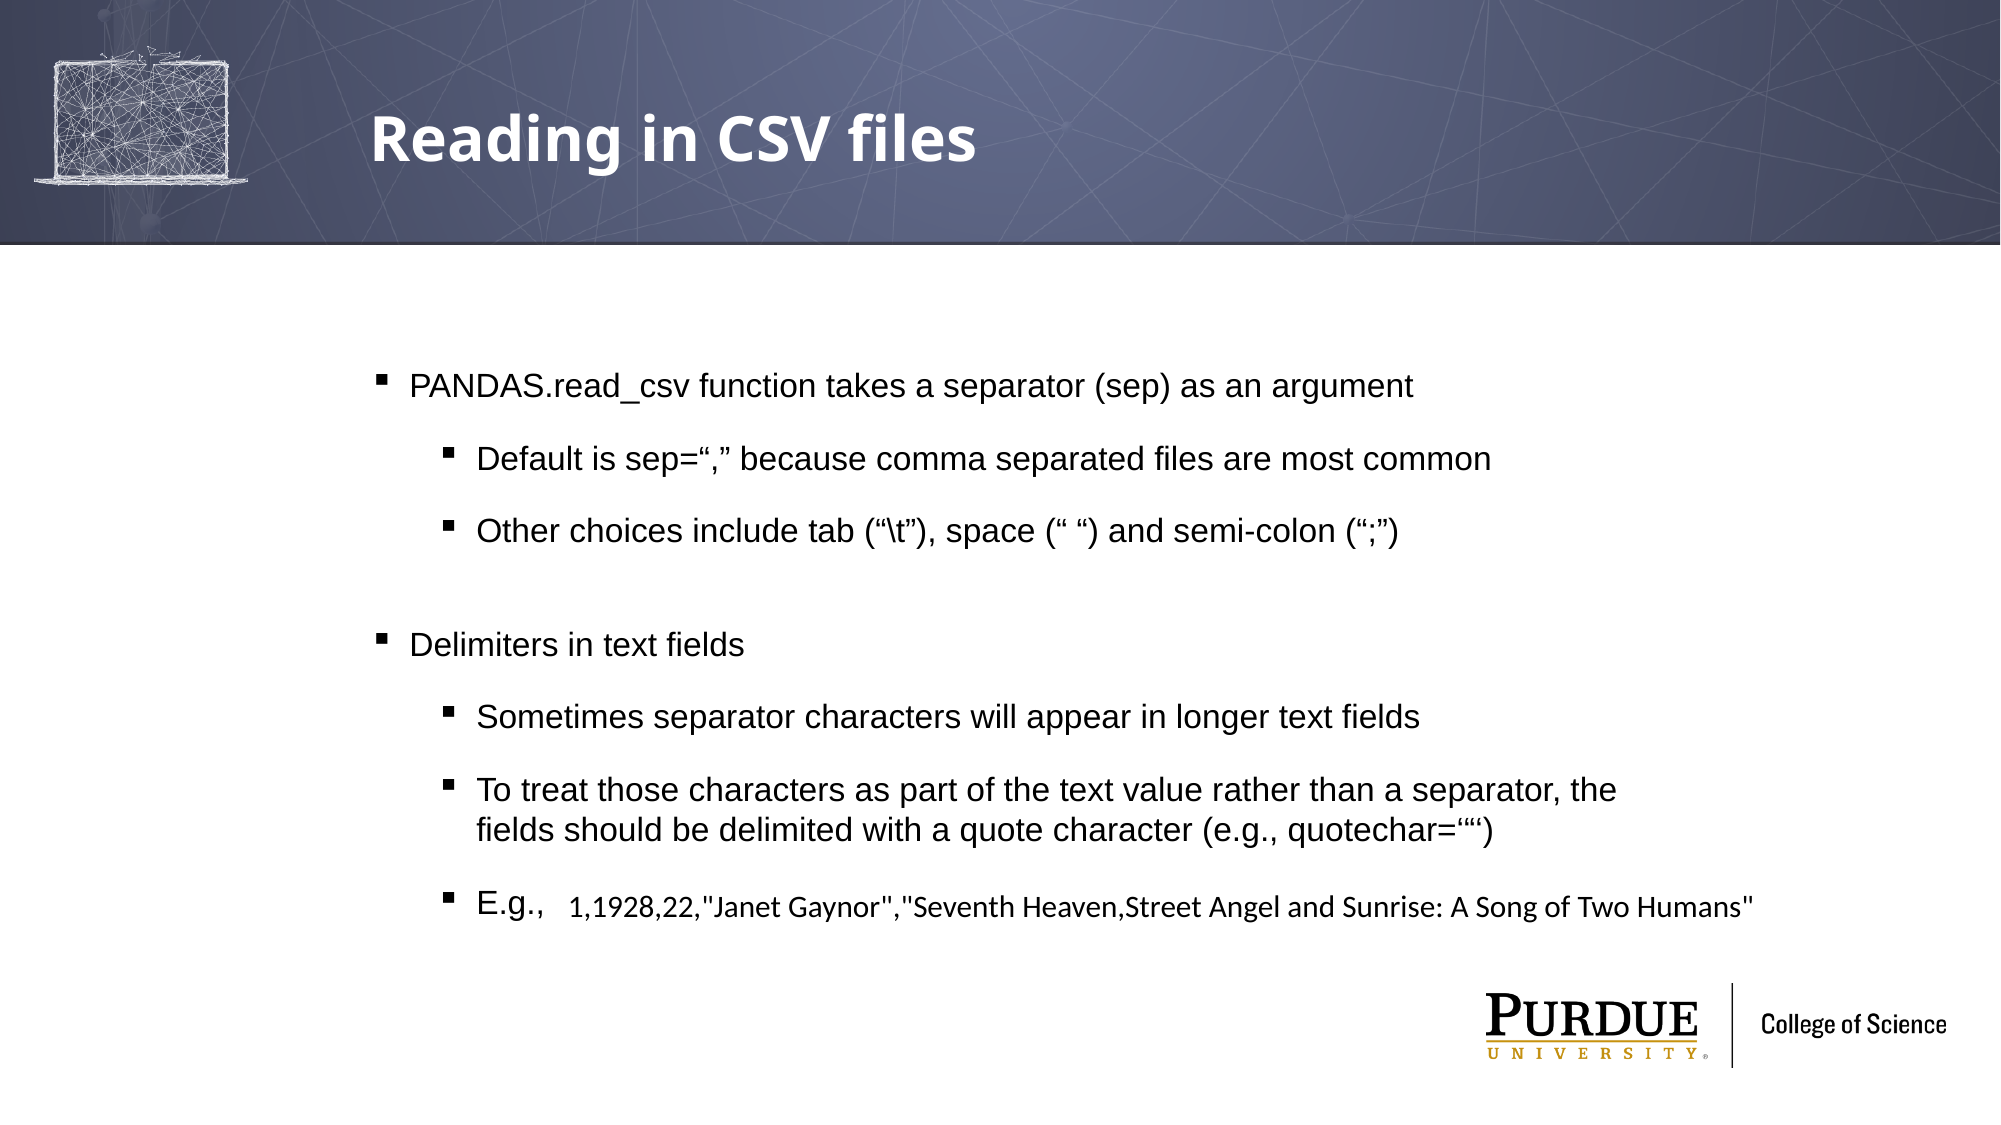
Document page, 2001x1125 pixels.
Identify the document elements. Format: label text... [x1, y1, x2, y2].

list PANDAS.read_csv function takes a separator (sep) as an argument Default is sep=“,” because comma separated files are most common Other choices include tab (“\t”), space (“ “) and semi-colon (“;”) Delimiters in text fields Sometimes separator characters will appear in longer text fields To treat those characters as part of the text value rather than a separator, the fields should be delimited with a quote character (e.g., quotechar=‘“‘) E.g., [368, 363, 1704, 924]
picture [1486, 983, 1946, 1068]
text_box 1,1928,22,"Janet Gaynor","Seventh Heaven,Street Angel and Sunrise: A Song of Two Humans" [560, 879, 1872, 932]
picture [0, 0, 2001, 245]
title Reading in CSV files [368, 98, 1704, 187]
